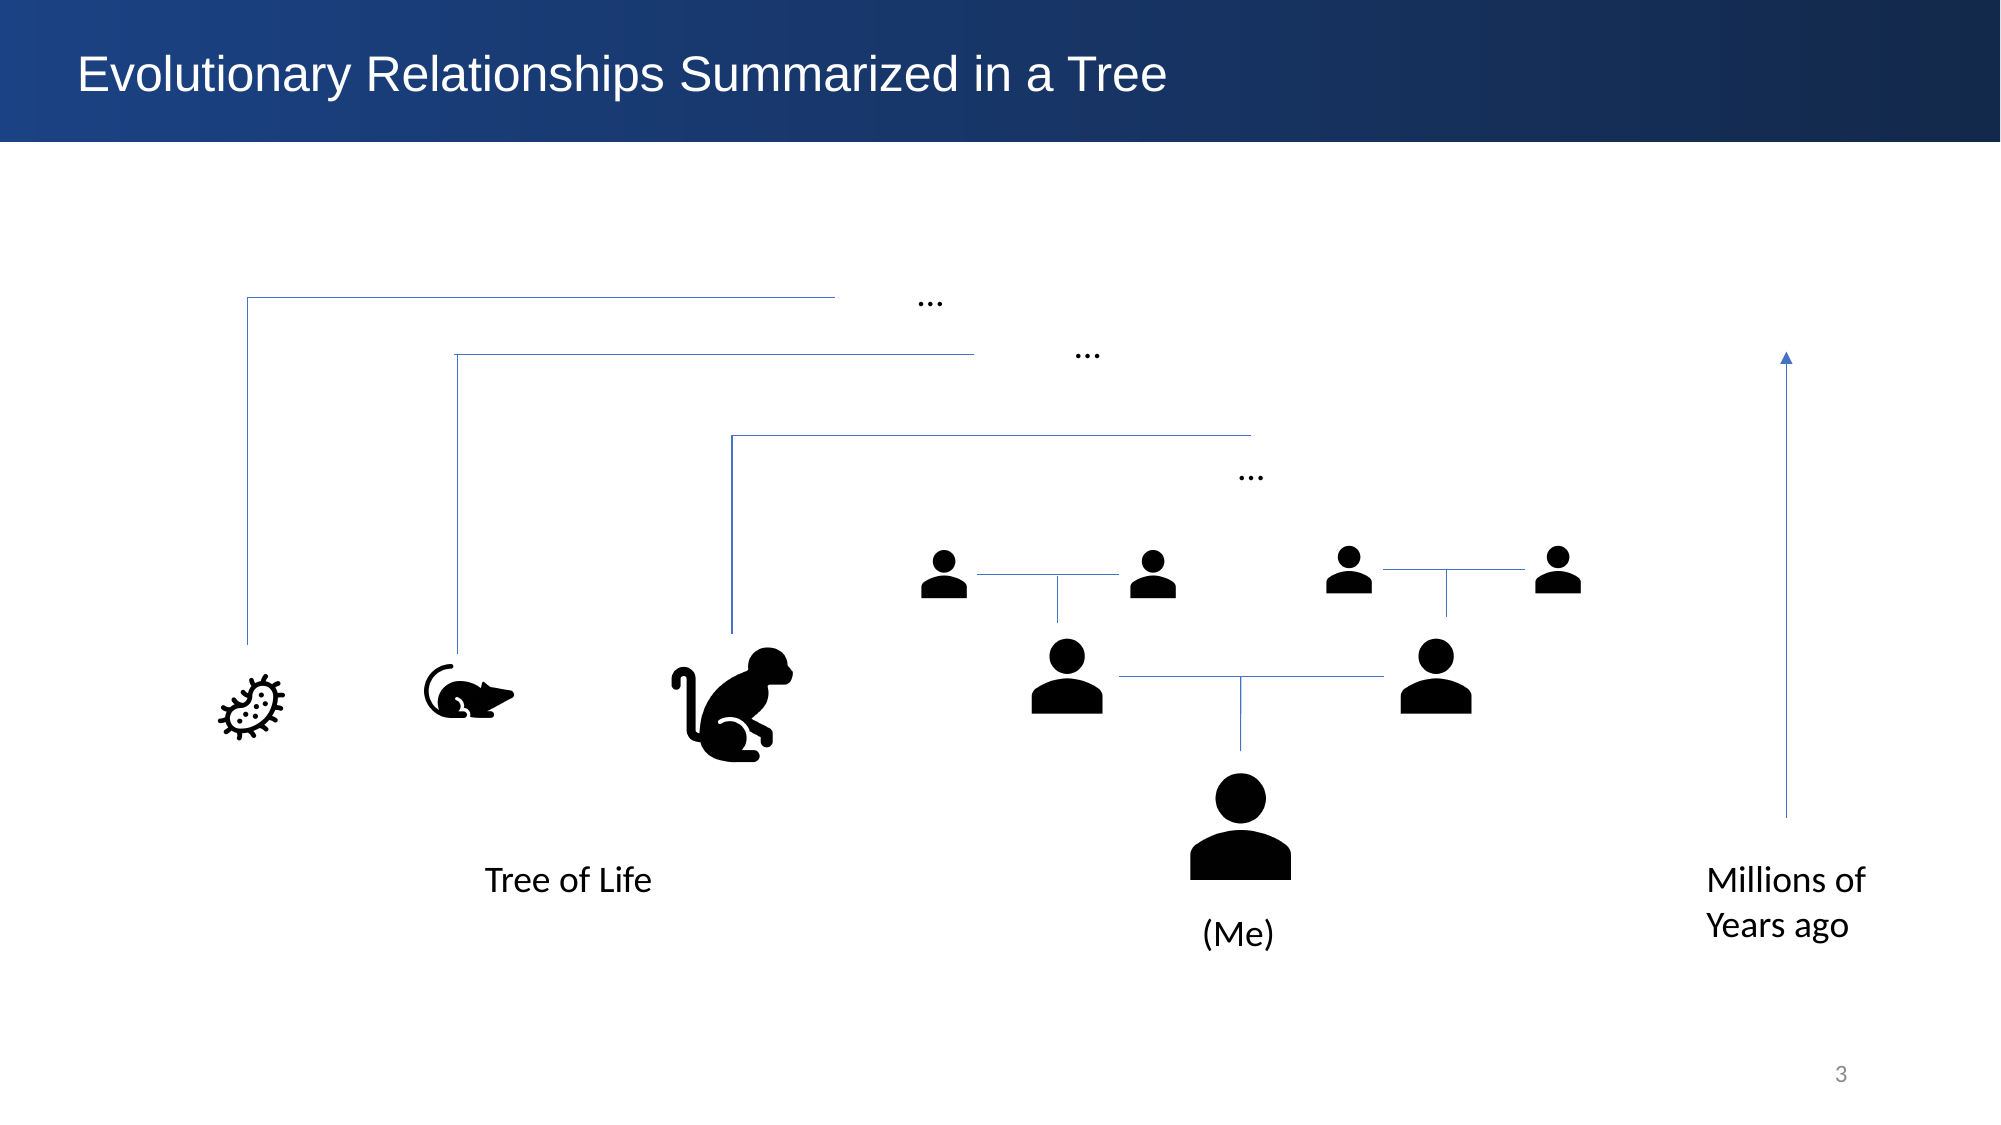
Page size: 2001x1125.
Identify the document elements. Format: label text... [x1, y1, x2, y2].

text_box … [903, 261, 959, 321]
picture [1383, 623, 1489, 729]
picture [415, 637, 523, 746]
picture [910, 540, 978, 608]
slide_number 3 [1412, 1042, 1863, 1103]
text_box Millions of Years ago [1691, 848, 1882, 953]
text_box … [1223, 435, 1280, 496]
picture [1524, 536, 1592, 603]
picture [660, 634, 804, 777]
picture [1165, 751, 1316, 902]
picture [1315, 536, 1383, 603]
text_box (Me) [1187, 902, 1291, 962]
text_box Tree of Life [470, 848, 668, 908]
picture [1119, 540, 1187, 608]
text_box [0, 0, 2000, 142]
picture [213, 670, 289, 746]
text_box … [1059, 314, 1116, 374]
picture [1014, 623, 1120, 729]
text_box Evolutionary Relationships Summarized in a Tree [61, 33, 1852, 109]
